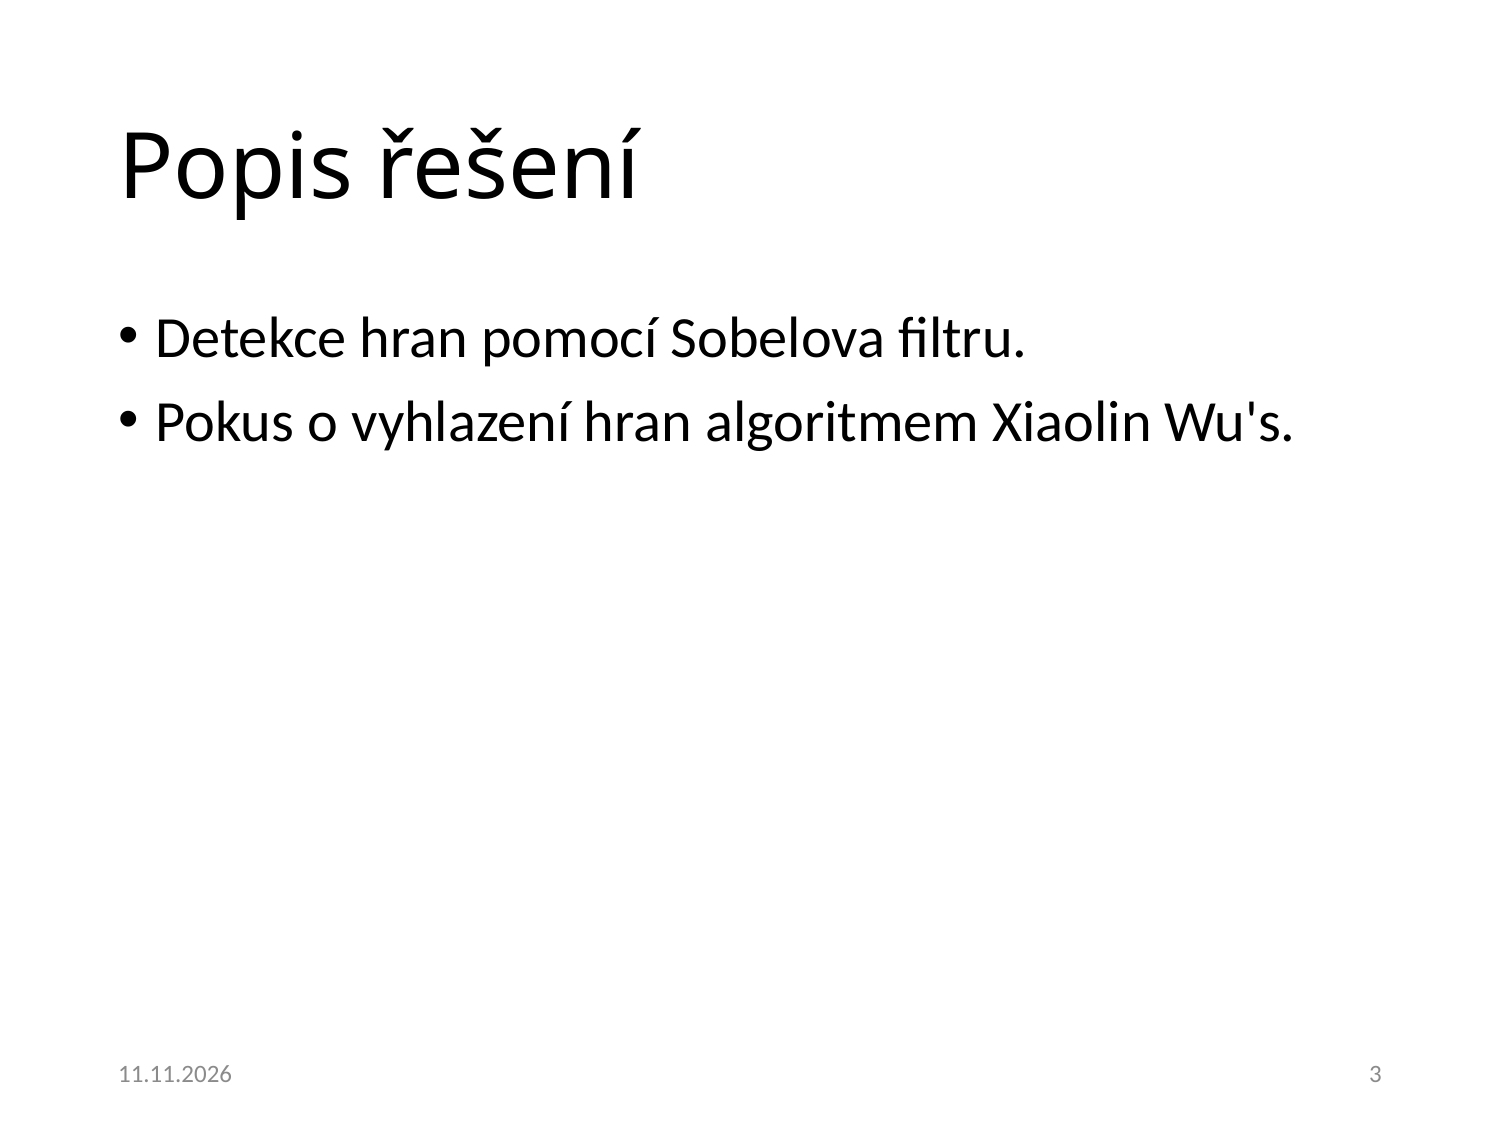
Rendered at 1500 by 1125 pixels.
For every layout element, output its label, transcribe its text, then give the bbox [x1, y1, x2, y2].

list Detekce hran pomocí Sobelova filtru. Pokus o vyhlazení hran algoritmem Xiaolin Wu's. [103, 299, 1397, 1014]
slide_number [103, 1042, 441, 1103]
slide_number 3 [1059, 1042, 1397, 1103]
title Popis řešení [103, 59, 1397, 278]
